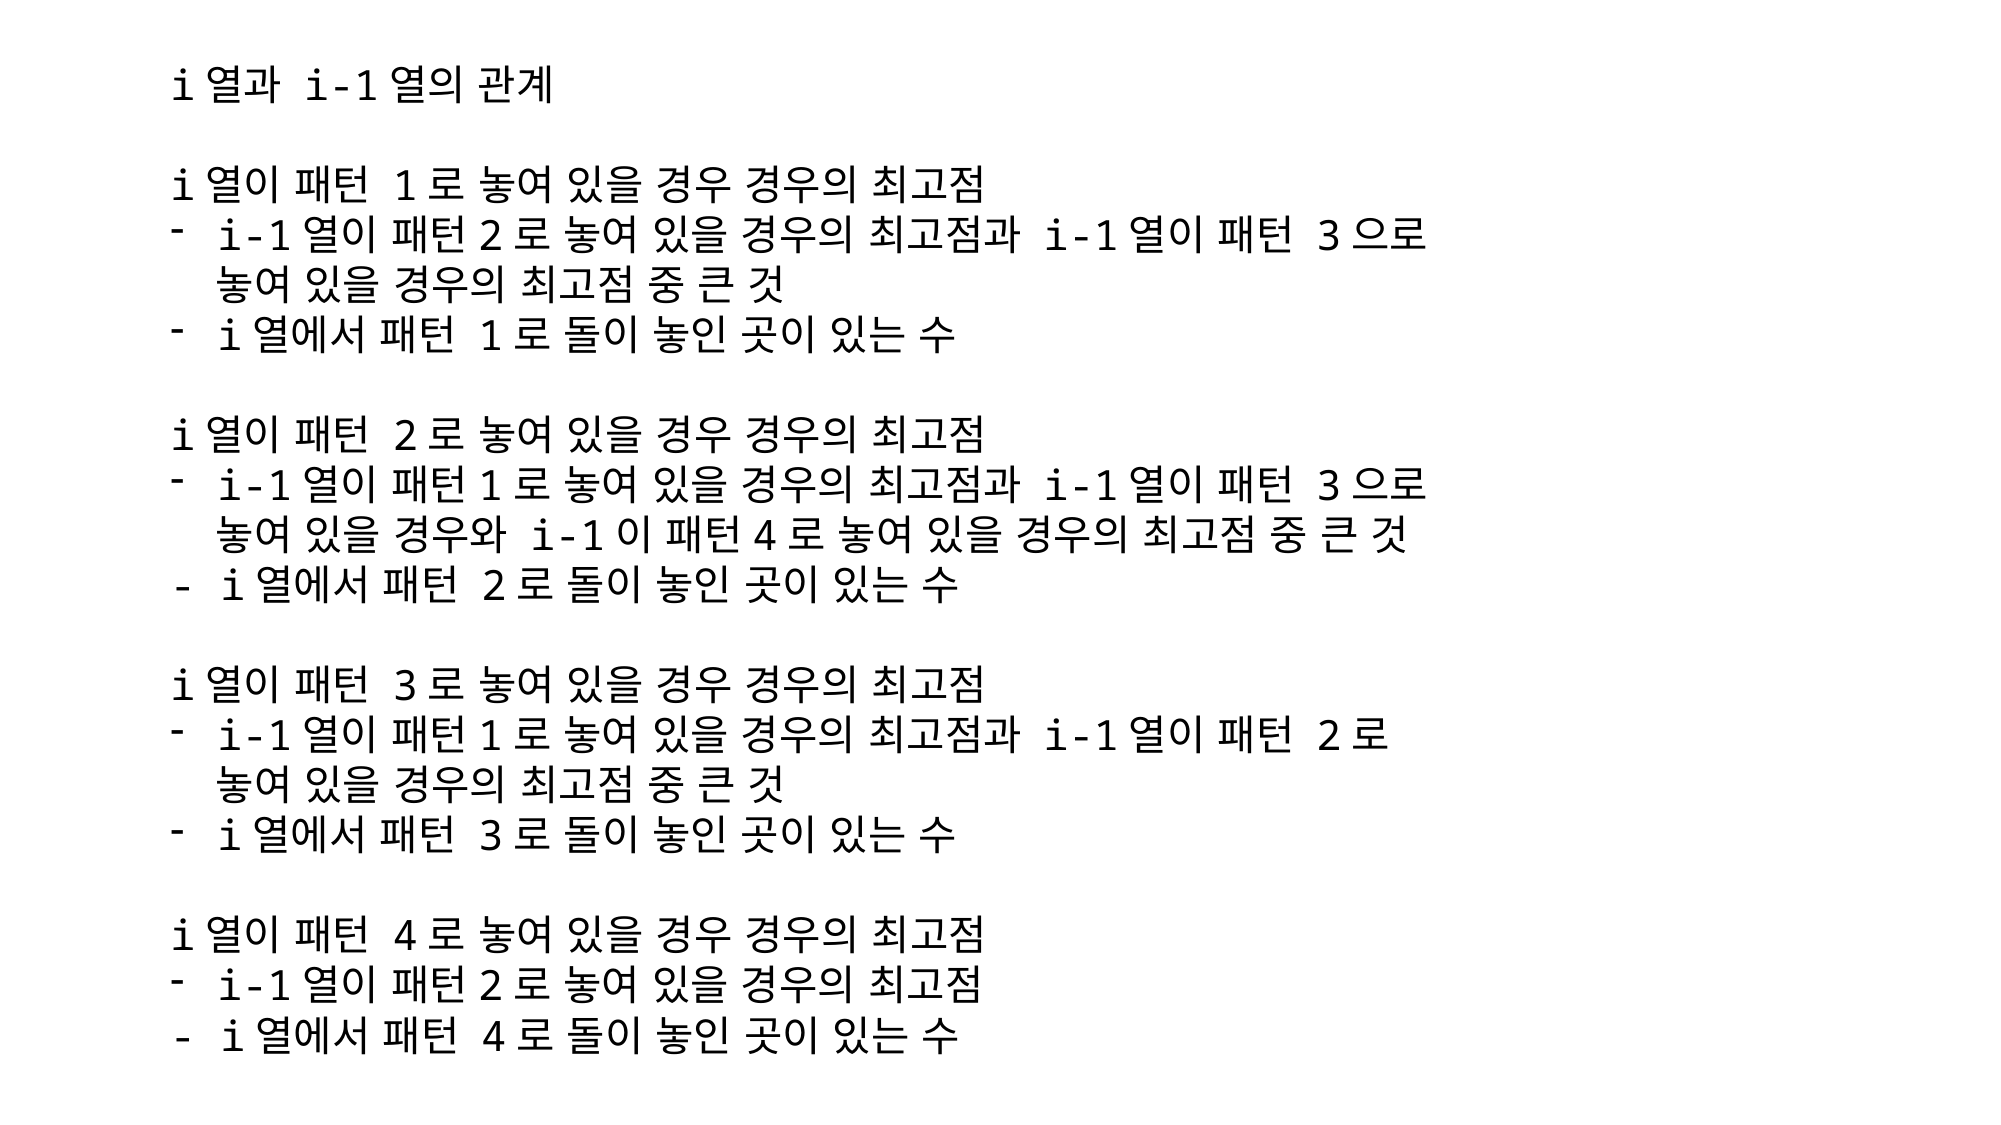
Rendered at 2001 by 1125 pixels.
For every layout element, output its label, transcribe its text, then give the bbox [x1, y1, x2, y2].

text_box i열과 i-1열의 관계 i열이 패턴 1로 놓여 있을 경우 경우의 최고점 i-1열이 패턴2로 놓여 있을 경우의 최고점과 i-1열이 패턴 3으로 놓여 있을 경우의 최고점 중 큰 것 i열에서 패턴 1로 돌이 놓인 곳이 있는 수 i열이 패턴 2로 놓여 있을 경우 경우의 최고점 i-1열이 패턴1로 놓여 있을 경우의 최고점과 i-1열이 패턴 3으로 놓여 있을 경우와 i-1이 패턴4로 놓여 있을 경우의 최고점 중 큰 것 - i열에서 패턴 2로 돌이 놓인 곳이 있는 수 i열이 패턴 3로 놓여 있을 경우 경우의 최고점 i-1열이 패턴1로 놓여 있을 경우의 최고점과 i-1열이 패턴 2로 놓여 있을 경우의 최고점 중 큰 것 i열에서 패턴 3로 돌이 놓인 곳이 있는 수 i열이 패턴 4로 놓여 있을 경우 경우의 최고점 i-1열이 패턴2로 놓여 있을 경우의 최고점 - i열에서 패턴 4로 돌이 놓인 곳이 있는 수 [155, 51, 1455, 1067]
